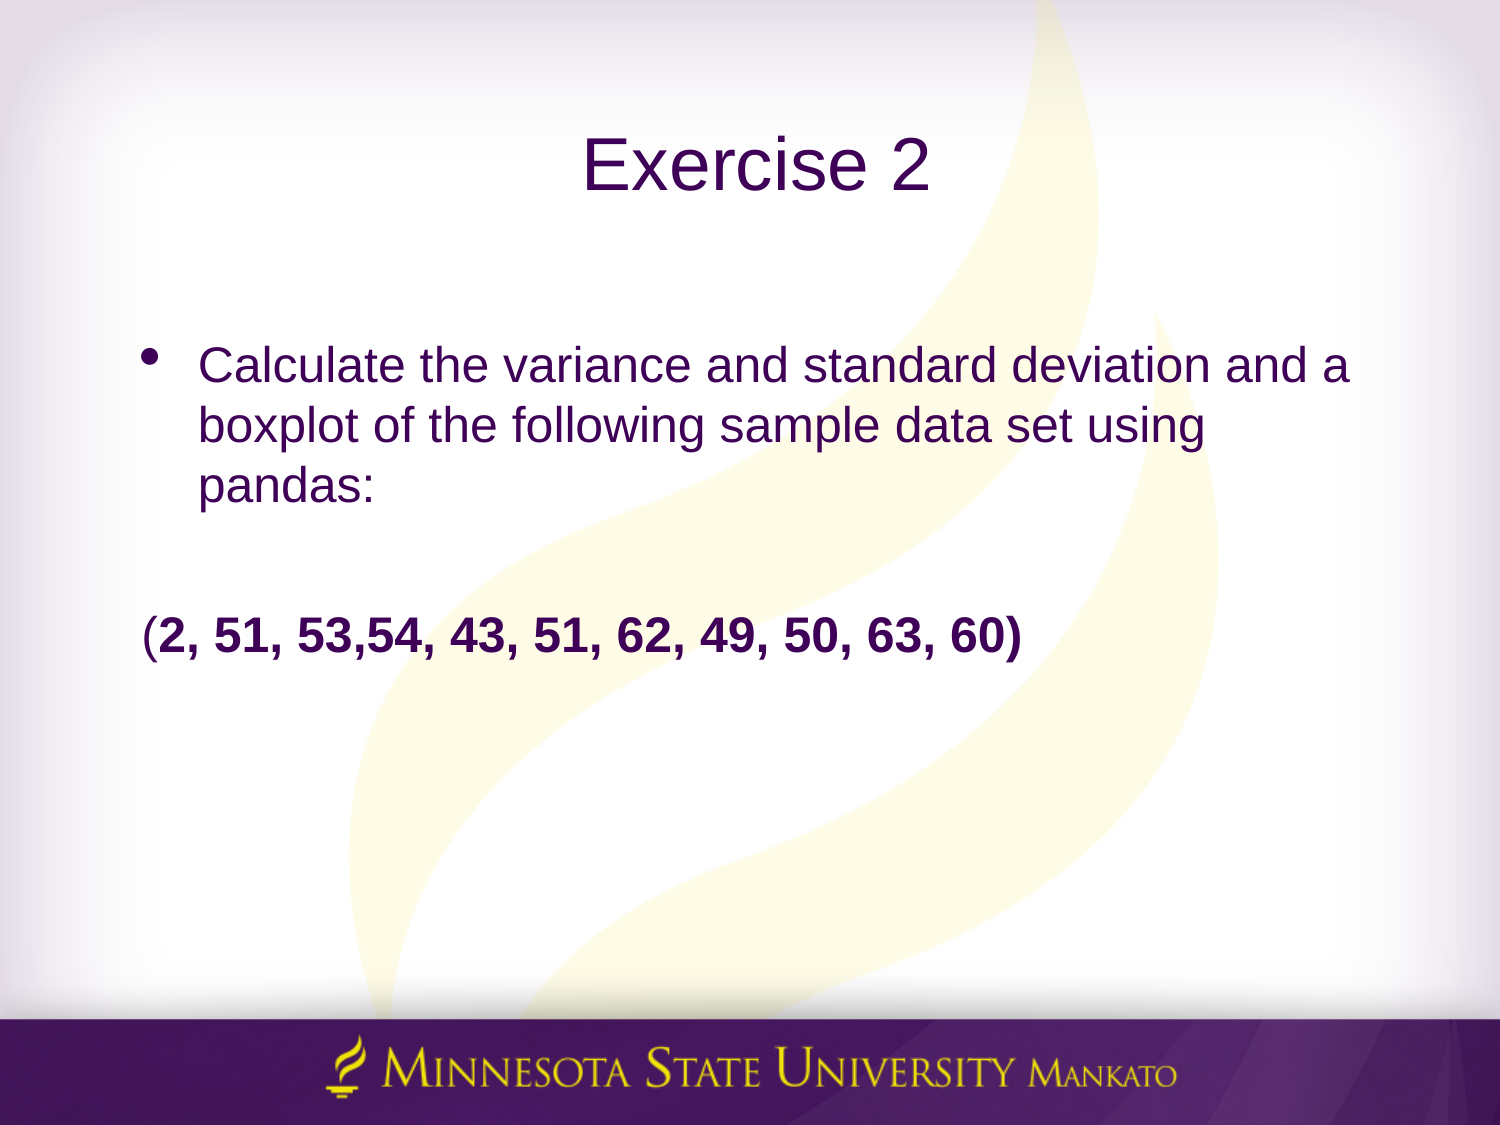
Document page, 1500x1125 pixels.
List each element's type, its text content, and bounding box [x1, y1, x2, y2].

title Exercise 2 [126, 62, 1388, 259]
list Calculate the variance and standard deviation and a boxplot of the following sample data set using pandas: (2, 51, 53,54, 43, 51, 62, 49, 50, 63, 60) [126, 324, 1388, 925]
picture [0, 0, 1500, 1125]
